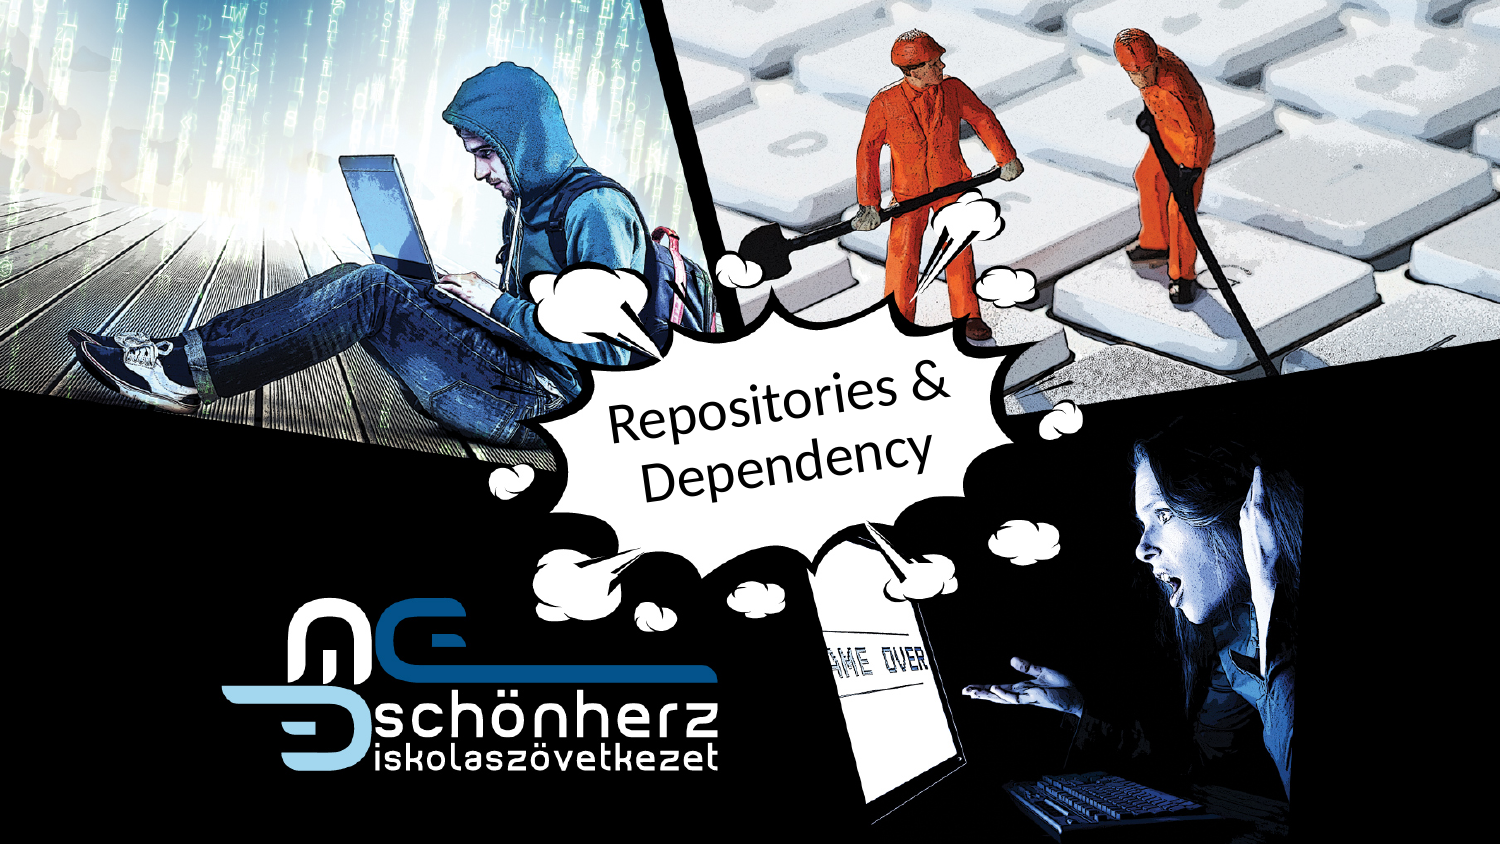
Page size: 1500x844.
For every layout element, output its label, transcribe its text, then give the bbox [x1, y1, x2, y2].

picture [0, 0, 1500, 844]
list Repositories & Dependency [542, 330, 1029, 567]
